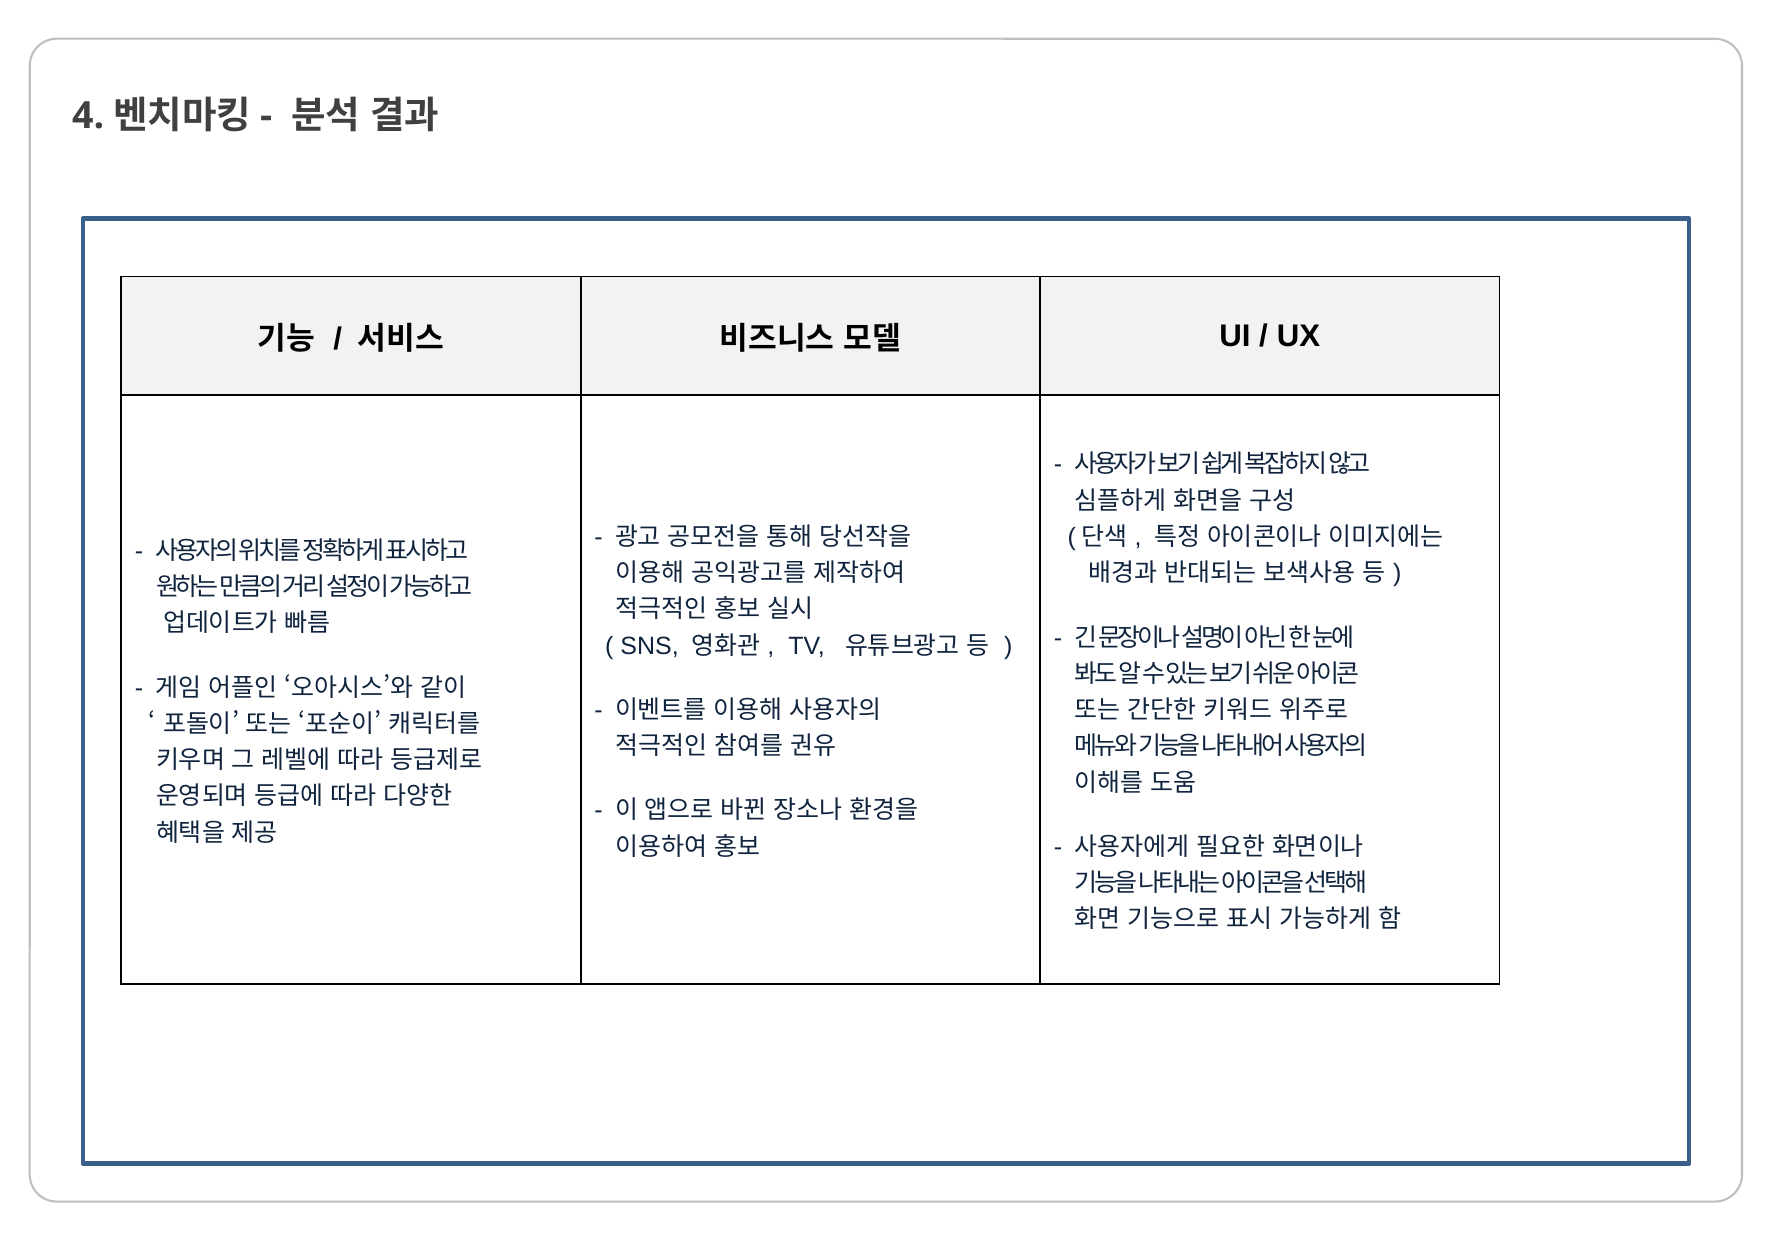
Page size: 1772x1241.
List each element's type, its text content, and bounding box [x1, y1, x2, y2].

text_box [81, 216, 1691, 1166]
table_header 비즈니스 모델 [582, 277, 1039, 394]
table_cell - 광고 공모전을 통해 당선작을 이용해 공익광고를 제작하여 적극적인 홍보 실시 ( SNS, 영화관, TV, 유튜브광고 등 ) - 이벤트를 이용해 사용자의 적극적인 참여를 권유 - 이 앱으로 바뀐 장소나 환경을 이용하여 홍보 [582, 396, 1039, 983]
table_cell - 사용자가 보기 쉽게 복잡하지 않고 심플하게 화면을 구성 (단색, 특정 아이콘이나 이미지에는 배경과 반대되는 보색사용 등) - 긴 문장이나 설명이 아닌 한 눈에 봐도 알 수 있는 보기 쉬운 아이콘 또는 간단한 키워드 위주로 메뉴와 기능을 나타내어 사용자의 이해를 도움 - 사용자에게 필요한 화면이나 기능을 나타내는 아이콘을 선택해 화면 기능으로 표시 가능하게 함 [1041, 396, 1499, 983]
table_header 기능 / 서비스 [122, 277, 580, 394]
title 4.벤치마킹- 분석 결과 [59, 42, 1631, 185]
table_cell - 사용자의 위치를 정확하게 표시하고 원하는 만큼의 거리 설정이 가능하고 업데이트가 빠름 - 게임 어플인 ‘오아시스’와 같이 ‘포돌이’ 또는 ‘포순이’ 캐릭터를 키우며 그 레벨에 따라 등급제로 운영되며 등급에 따라 다양한 혜택을 제공 [122, 396, 580, 983]
table_header UI / UX [1041, 277, 1499, 394]
